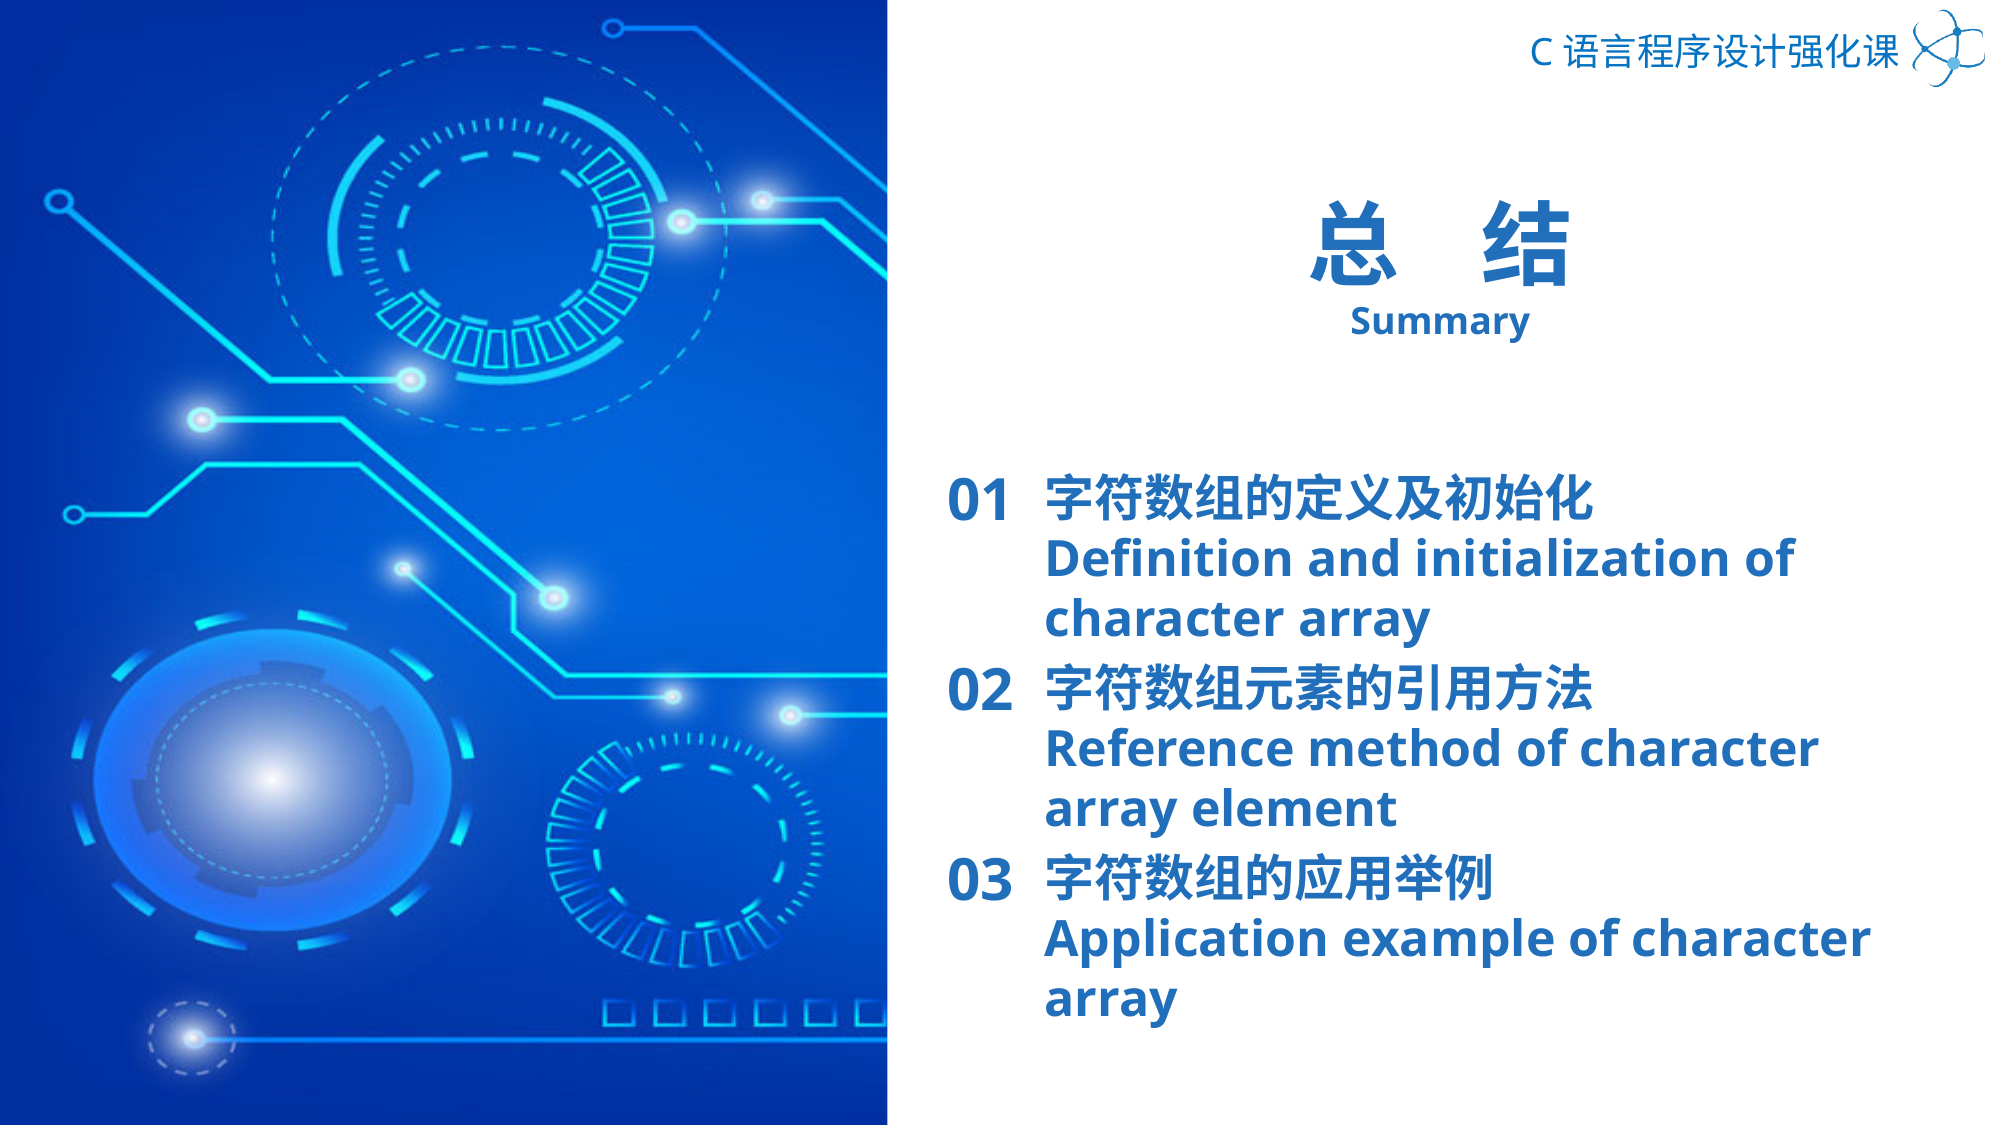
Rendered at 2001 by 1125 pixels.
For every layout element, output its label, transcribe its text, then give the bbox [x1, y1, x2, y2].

text_box 03 [932, 834, 1055, 920]
text_box 02 [932, 644, 1055, 730]
text_box 总 结 Summary [1265, 179, 1615, 350]
text_box 字符数组的定义及初始化 Definition and initialization of character array [1029, 459, 2000, 654]
text_box 字符数组元素的引用方法 Reference method of character array element [1029, 649, 1933, 839]
picture [1828, 1, 2000, 94]
text_box 字符数组的应用举例 Application example of character array [1029, 839, 1933, 1034]
picture [0, 0, 888, 1125]
text_box 01 [932, 454, 1055, 540]
